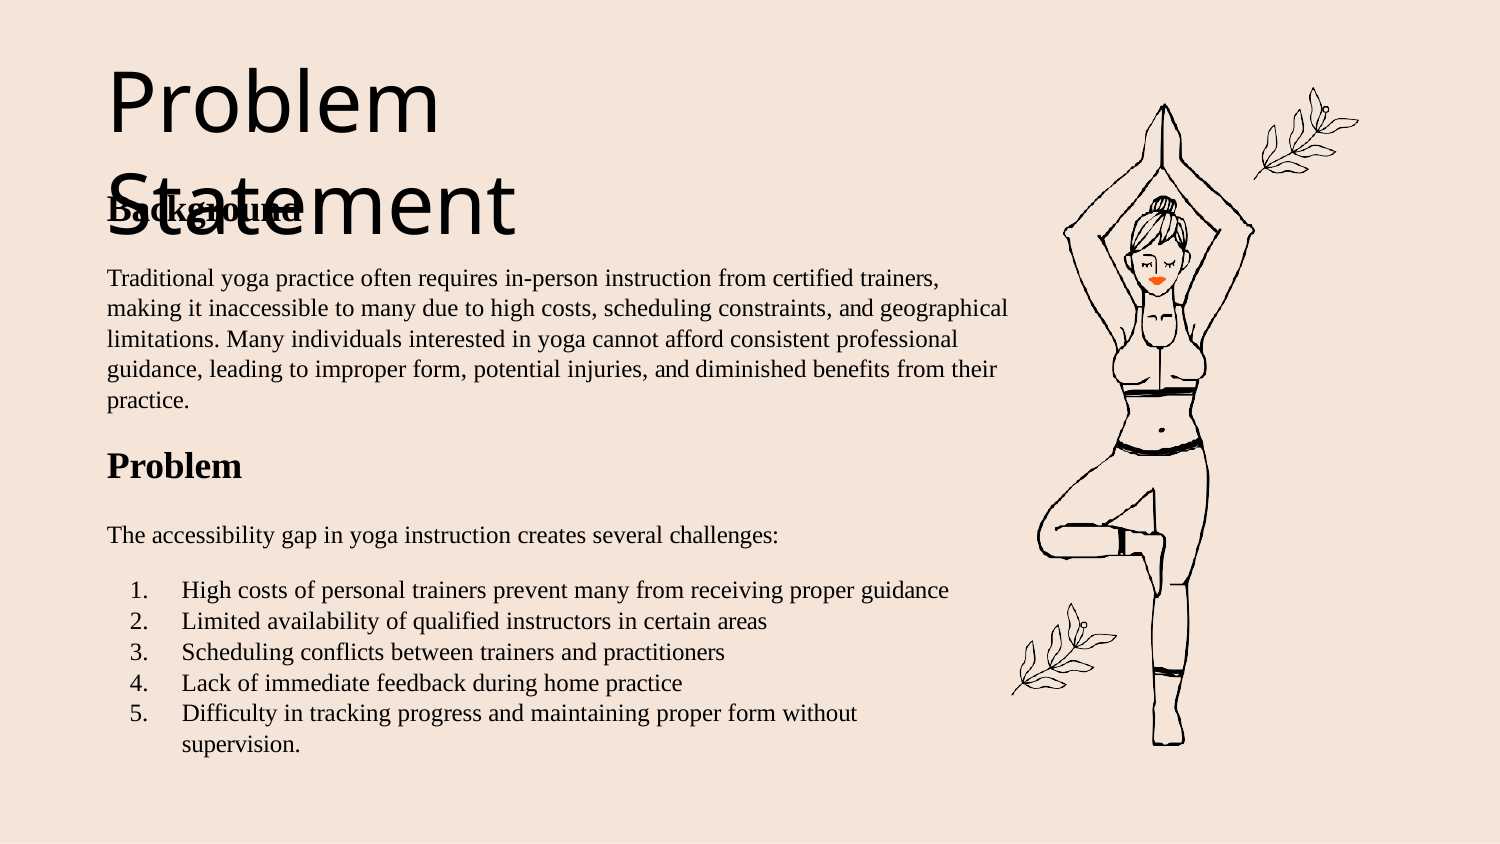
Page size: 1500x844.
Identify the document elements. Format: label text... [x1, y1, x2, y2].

title Problem Statement [104, 45, 837, 252]
text_box Background Traditional yoga practice often requires in-person instruction from certified trainers, making it inaccessible to many due to high costs, scheduling constraints, and geographical limitations. Many individuals interested in yoga cannot afford consistent professional guidance, leading to improper form, potential injuries, and diminished benefits from their practice. Problem The accessibility gap in yoga instruction creates several challenges: High costs of personal trainers prevent many from receiving proper guidance Limited availability of qualified instructors in certain areas Scheduling conflicts between trainers and practitioners Lack of immediate feedback during home practice Difficulty in tracking progress and maintaining proper form without supervision. [104, 182, 1019, 758]
picture [1011, 87, 1360, 746]
